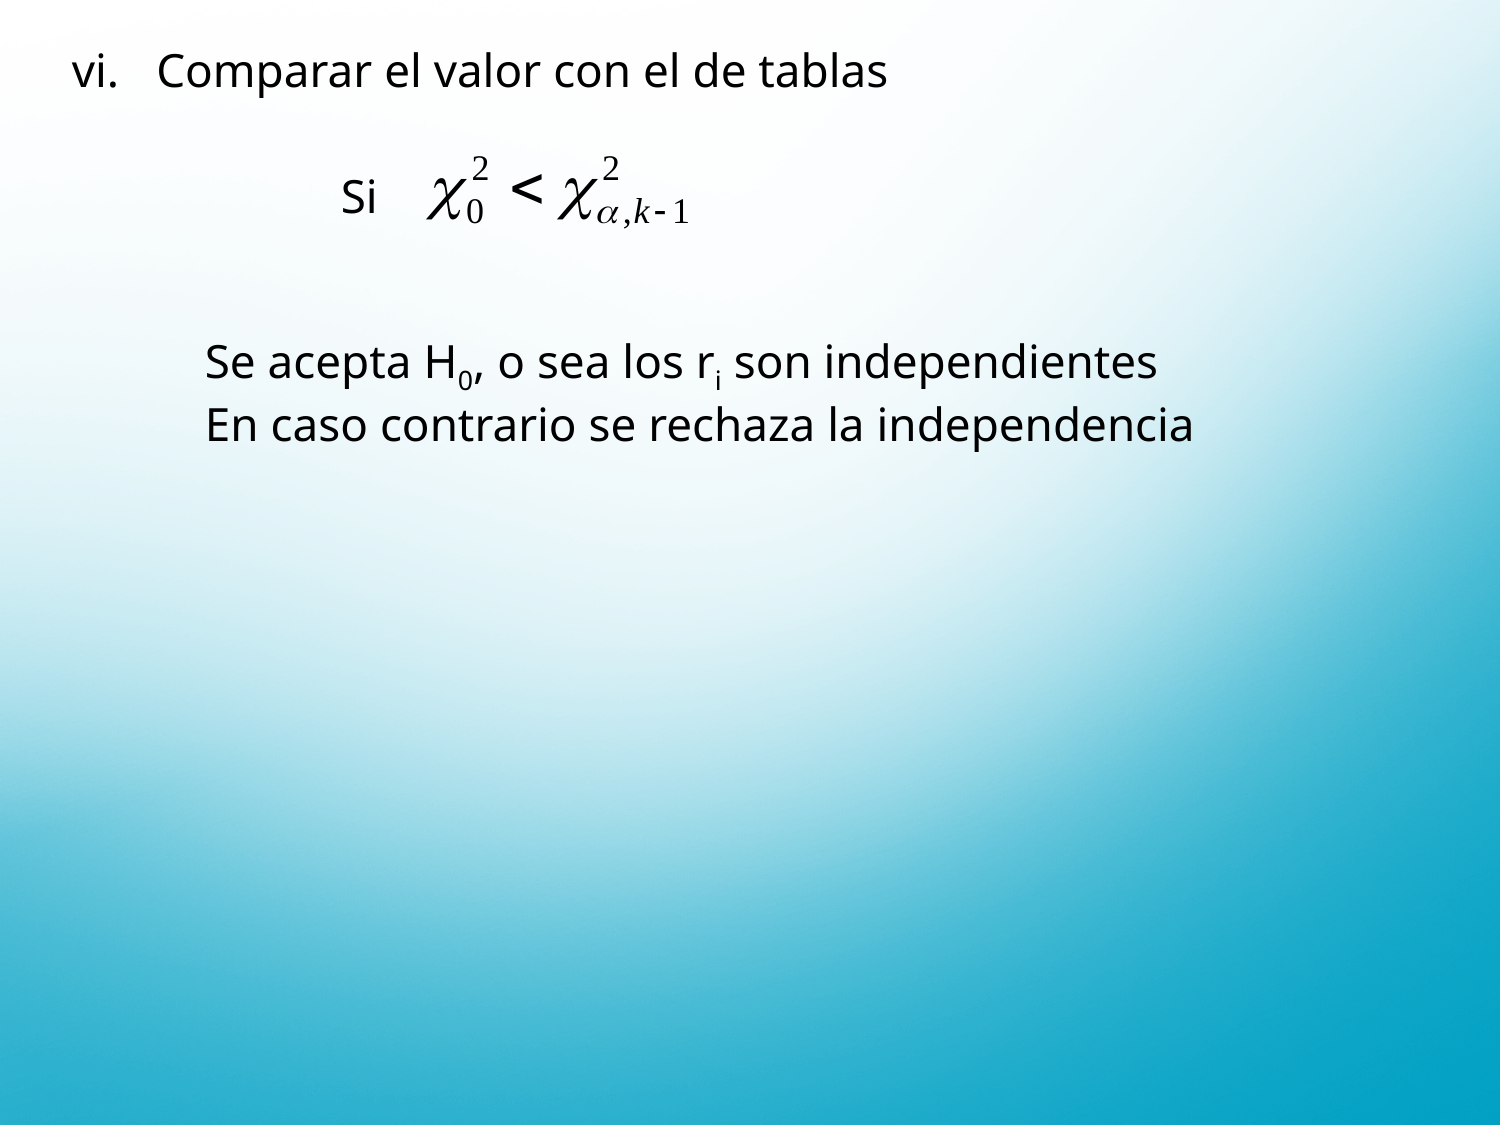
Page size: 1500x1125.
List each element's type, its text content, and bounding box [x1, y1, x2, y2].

text_box Se acepta H0, o sea los ri son independientes En caso contrario se rechaza la independencia [190, 325, 1211, 458]
text_box Si [326, 160, 393, 231]
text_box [417, 140, 701, 244]
